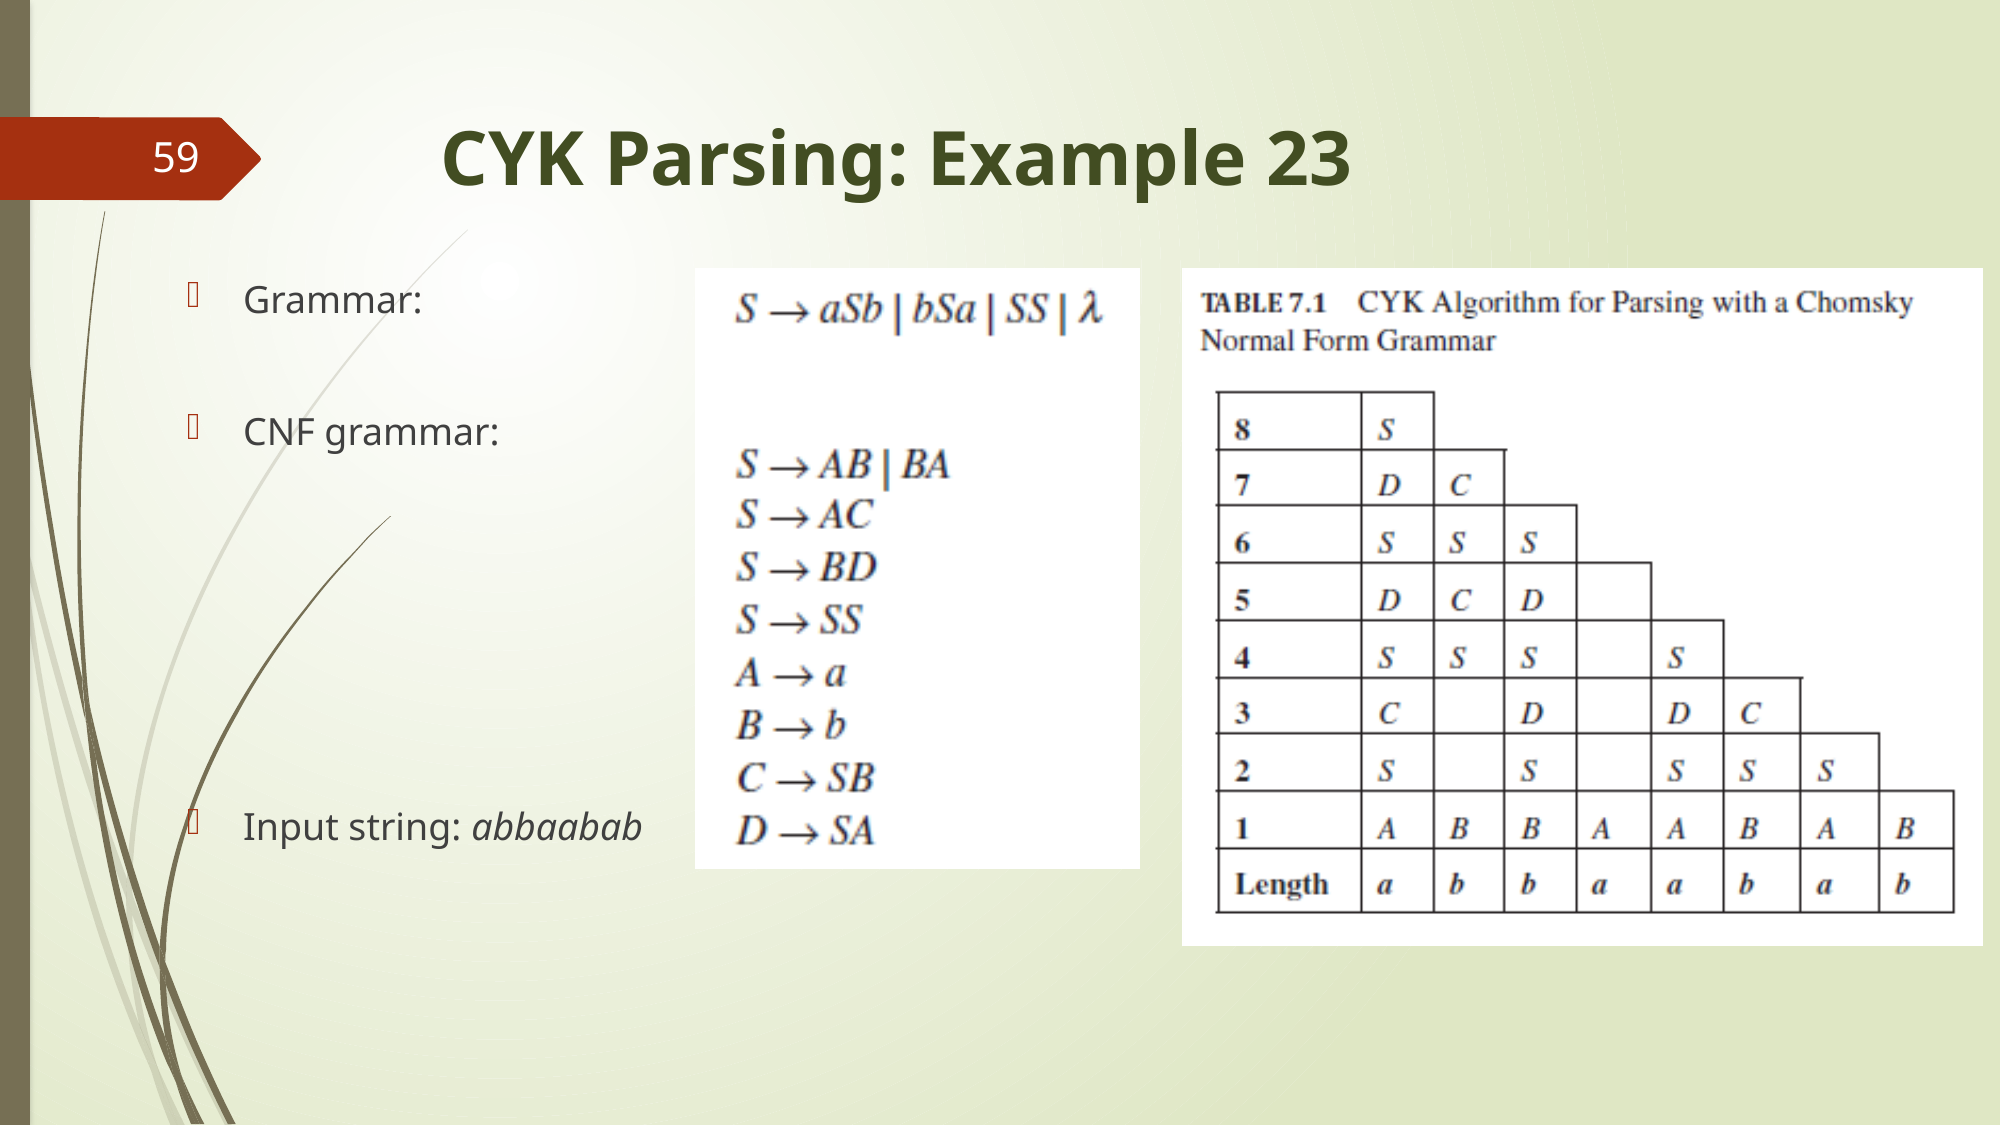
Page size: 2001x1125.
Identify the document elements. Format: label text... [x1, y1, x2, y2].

title CYK Parsing: Example 23 [425, 102, 1888, 268]
list Grammar: CNF grammar: Input string: abbaabab [171, 268, 1888, 970]
picture [1182, 268, 1984, 946]
slide_number 59 [87, 129, 216, 190]
picture [694, 268, 1140, 869]
